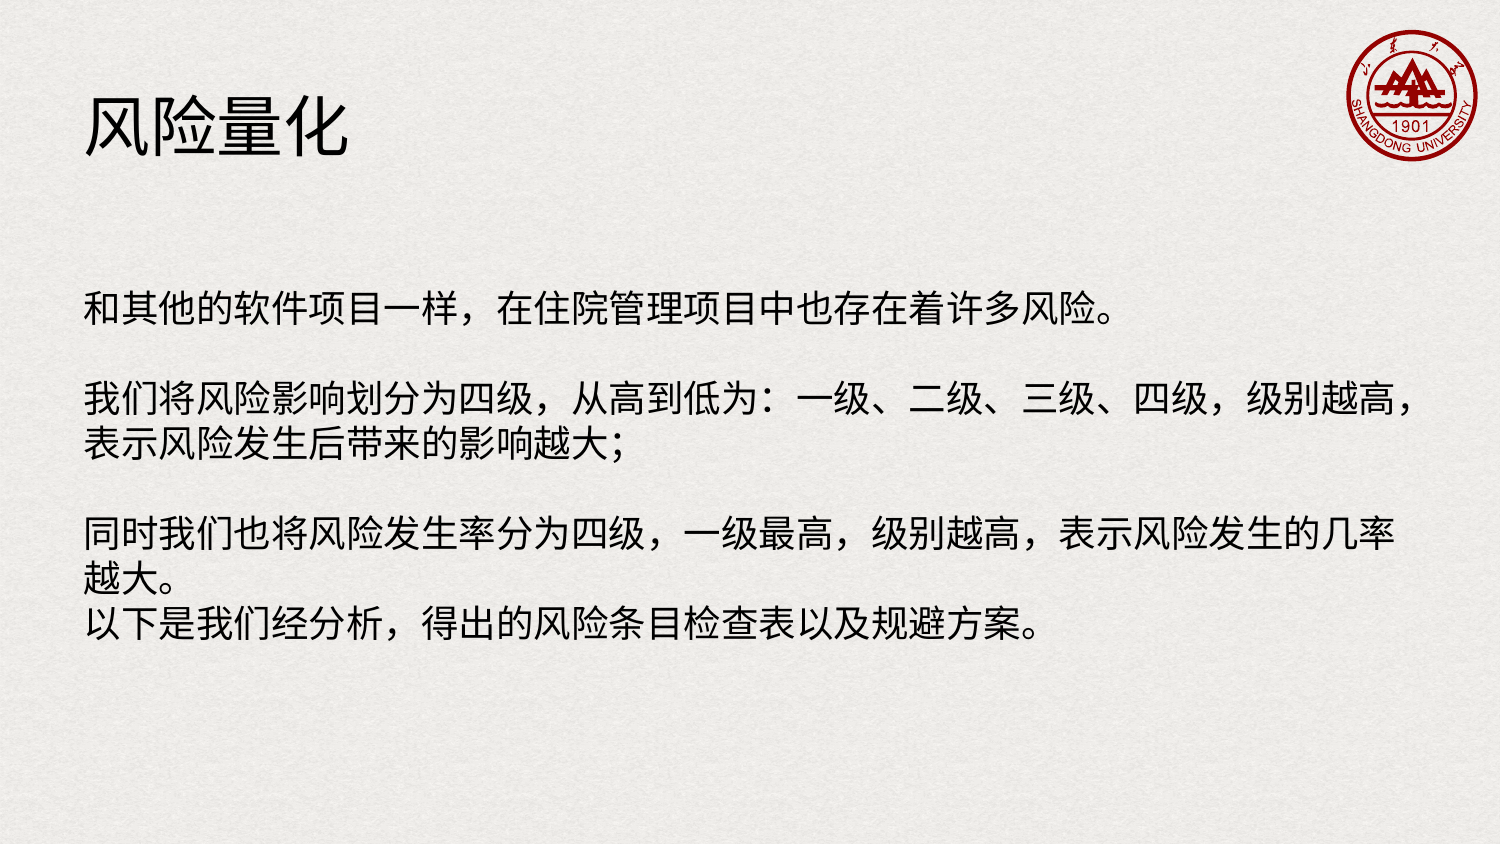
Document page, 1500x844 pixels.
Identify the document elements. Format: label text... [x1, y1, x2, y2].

text_box 和其他的软件项目一样，在住院管理项目中也存在着许多风险。 我们将风险影响划分为四级，从高到低为：一级、二级、三级、四级，级别越高，表示风险发生后带来的影响越大； 同时我们也将风险发生率分为四级，一级最高，级别越高，表示风险发生的几率越大。 以下是我们经分析，得出的风险条目检查表以及规避方案。 [68, 277, 1445, 652]
text_box 风险量化 [68, 77, 579, 172]
picture [0, 0, 1500, 844]
